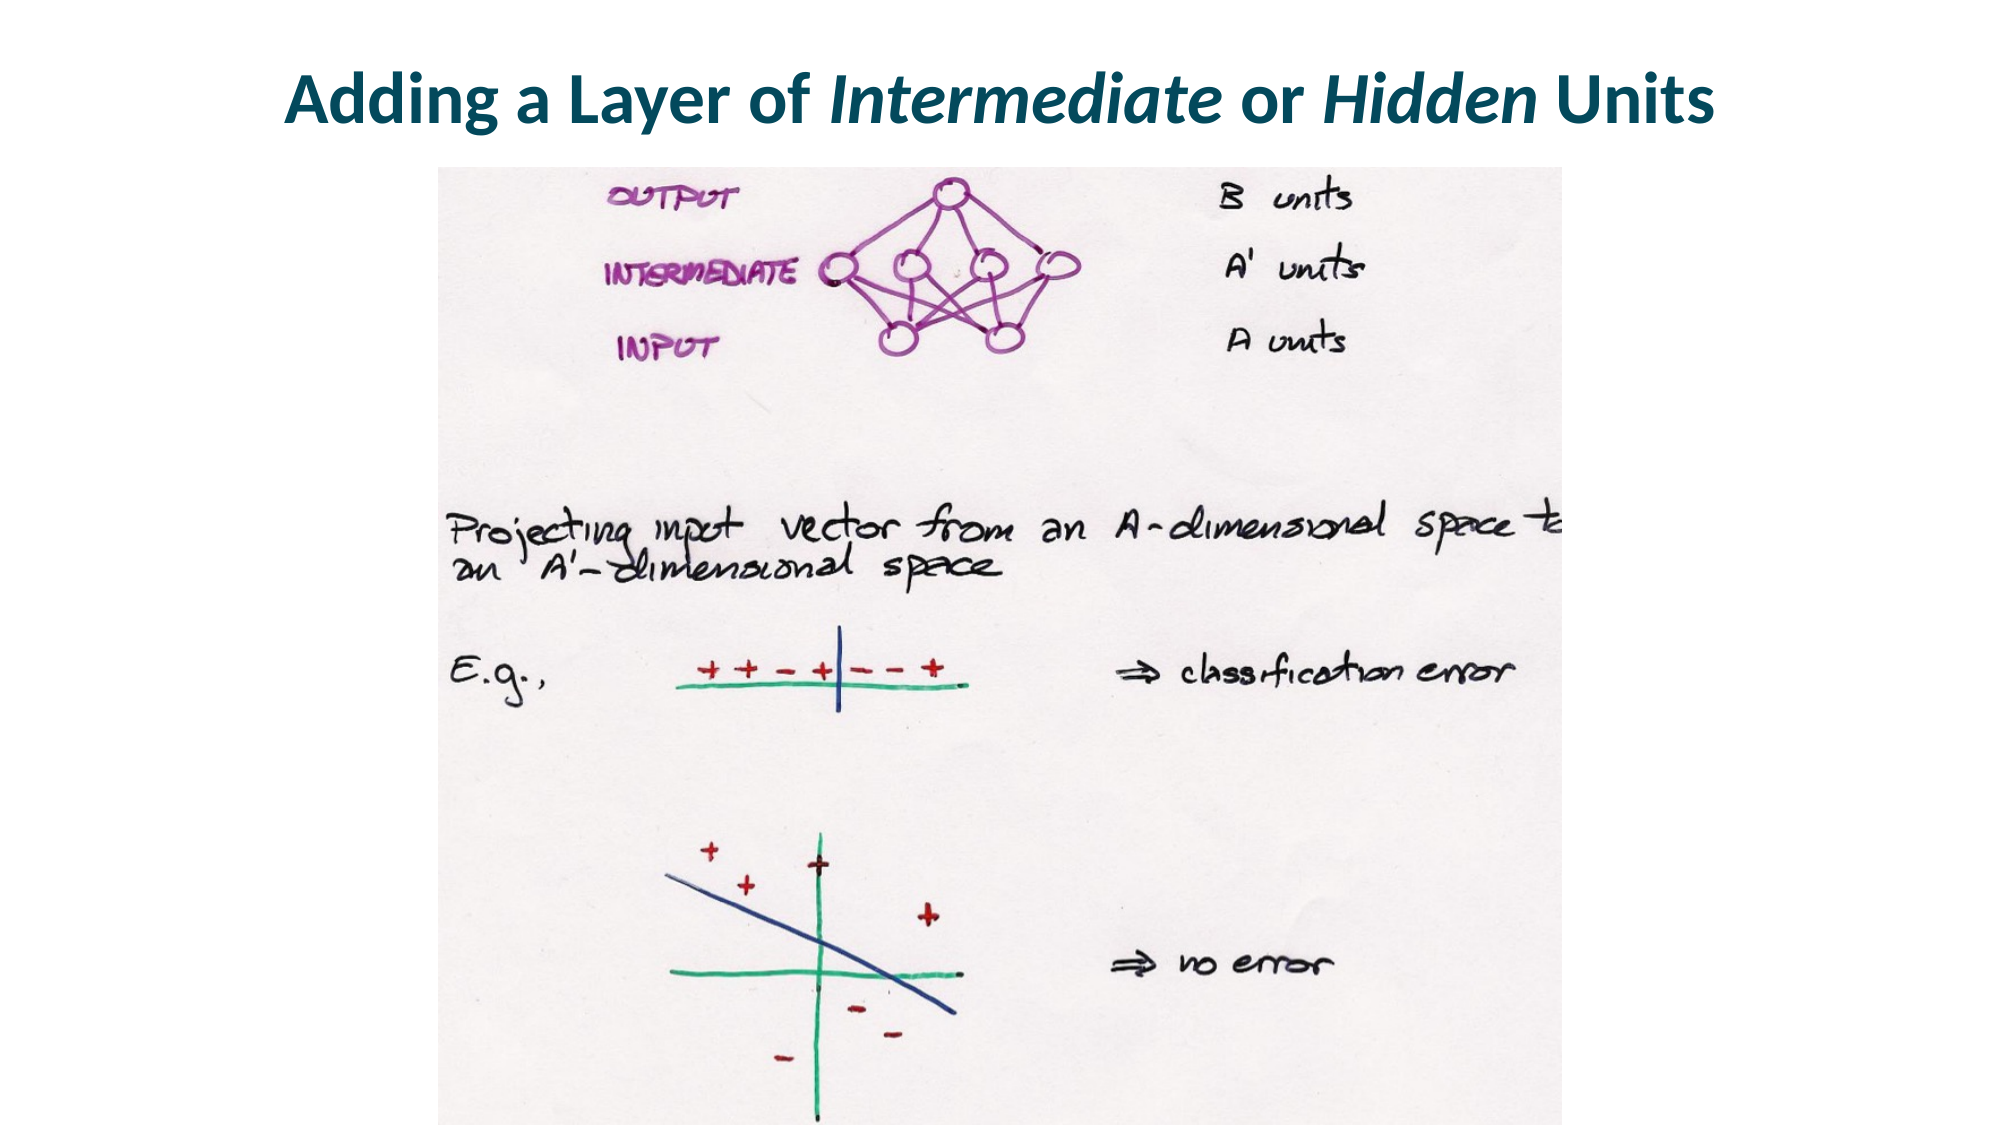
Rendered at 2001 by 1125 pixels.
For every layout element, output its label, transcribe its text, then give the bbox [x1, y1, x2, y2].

title Adding a Layer of Intermediate or Hidden Units [99, 24, 1900, 163]
picture [438, 167, 1562, 1125]
